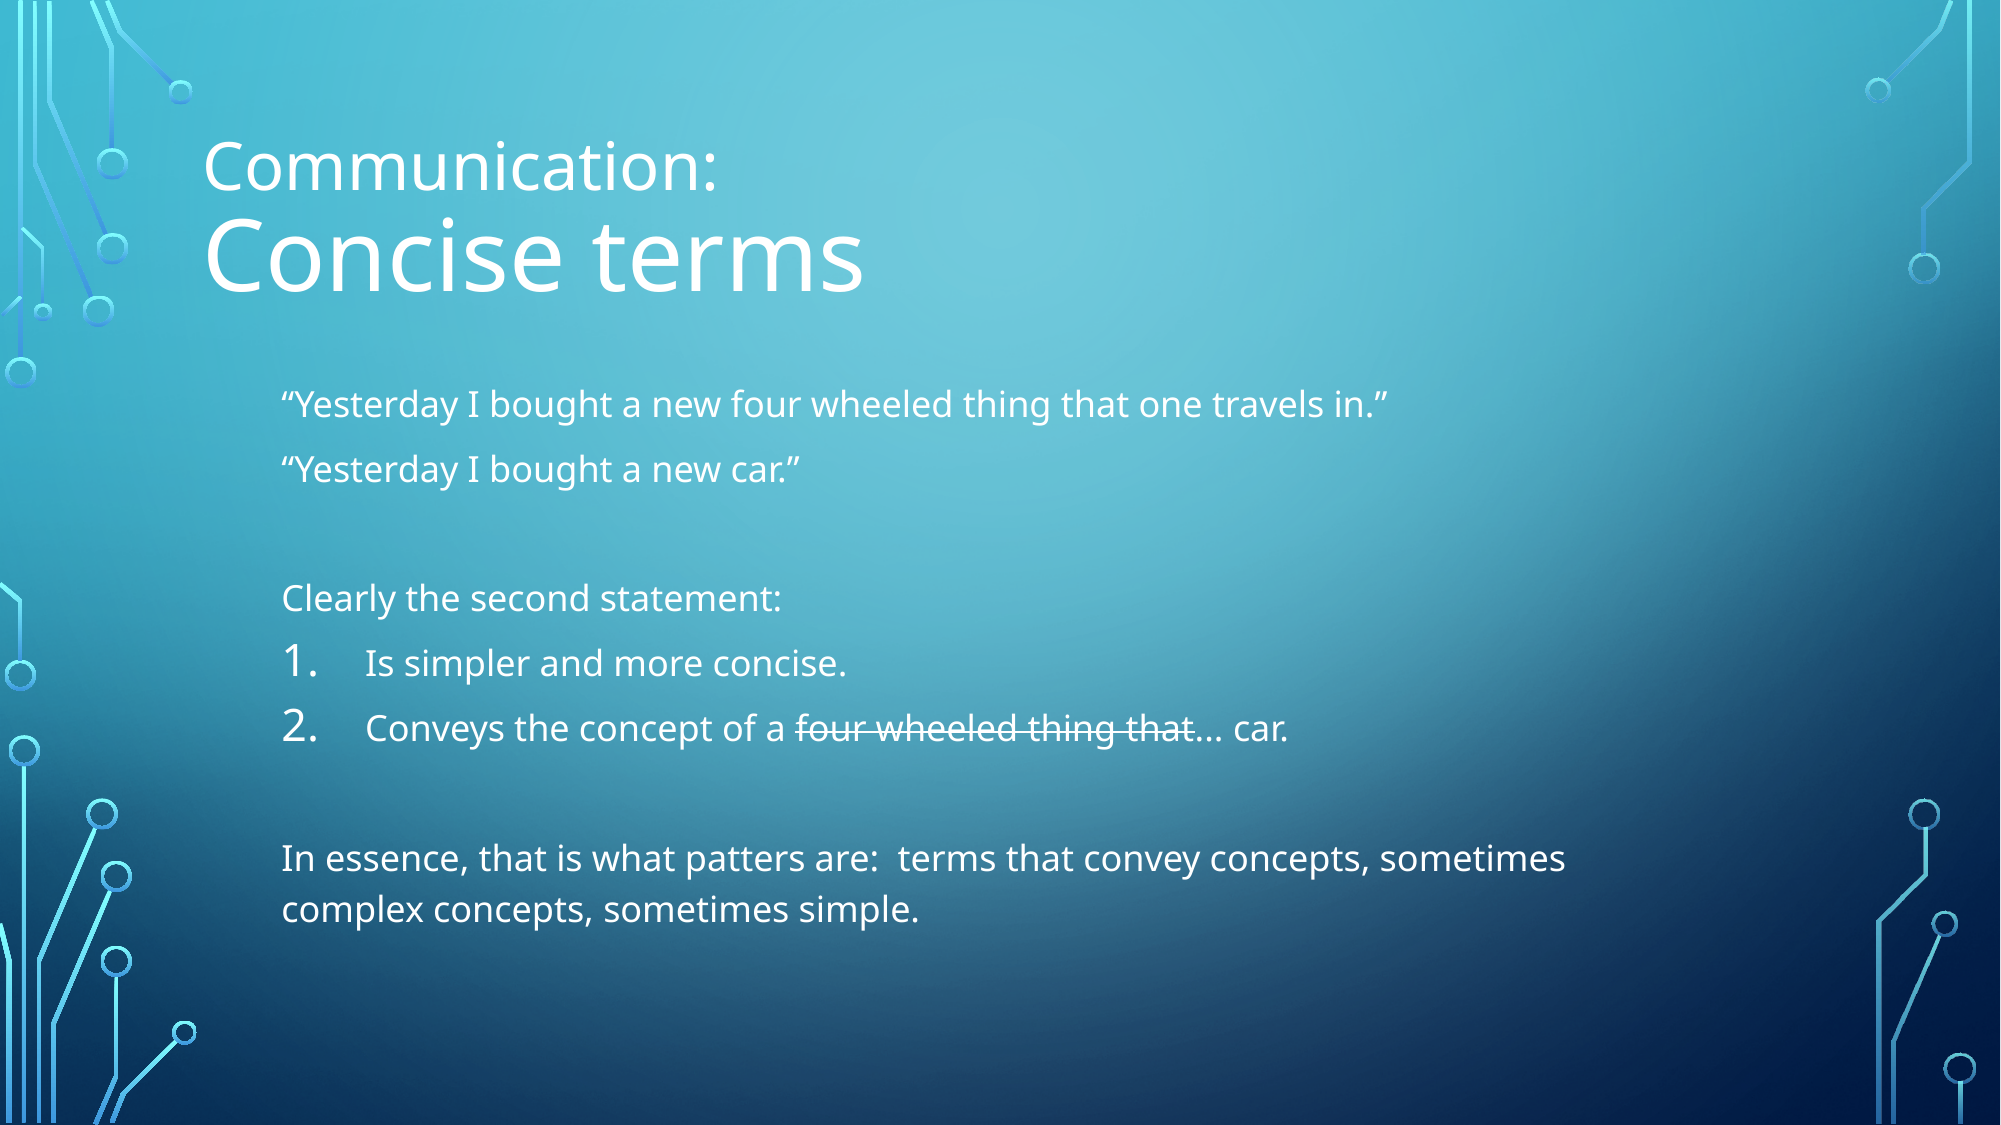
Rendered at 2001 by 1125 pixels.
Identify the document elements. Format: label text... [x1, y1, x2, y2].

title Communication: Concise terms [187, 101, 1813, 344]
list “Yesterday I bought a new four wheeled thing that one travels in.” “Yesterday I bought a new car.” Clearly the second statement: Is simpler and more concise. Conveys the concept of a four wheeled thing that... car. In essence, that is what patters are: terms that convey concepts, sometimes complex concepts, sometimes simple. [266, 365, 1672, 947]
